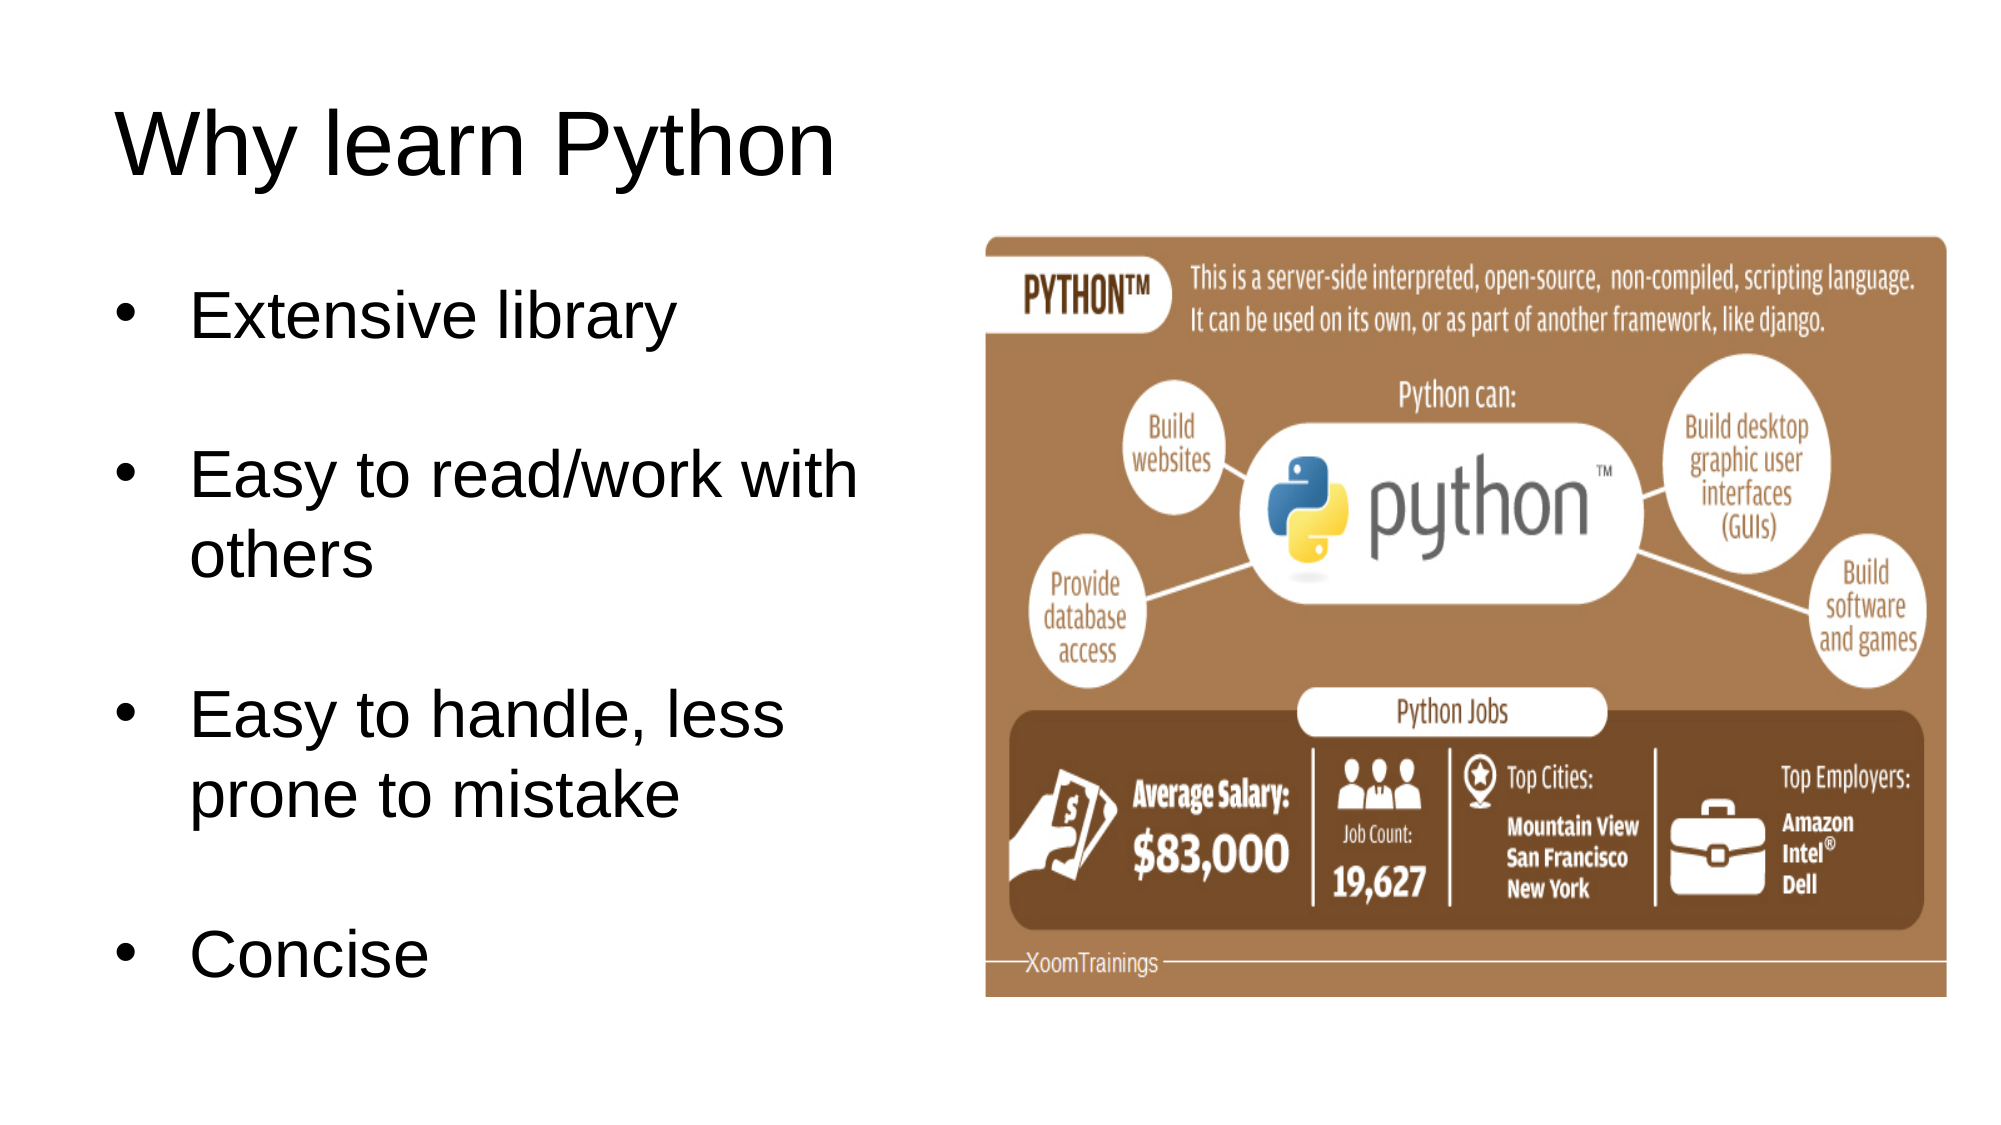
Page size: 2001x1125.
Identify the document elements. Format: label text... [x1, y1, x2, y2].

picture [982, 225, 1948, 997]
text_box Extensive library Easy to read/work with others Easy to handle, less prone to mistake Concise [99, 263, 969, 1007]
text_box Why learn Python [99, 45, 1900, 233]
